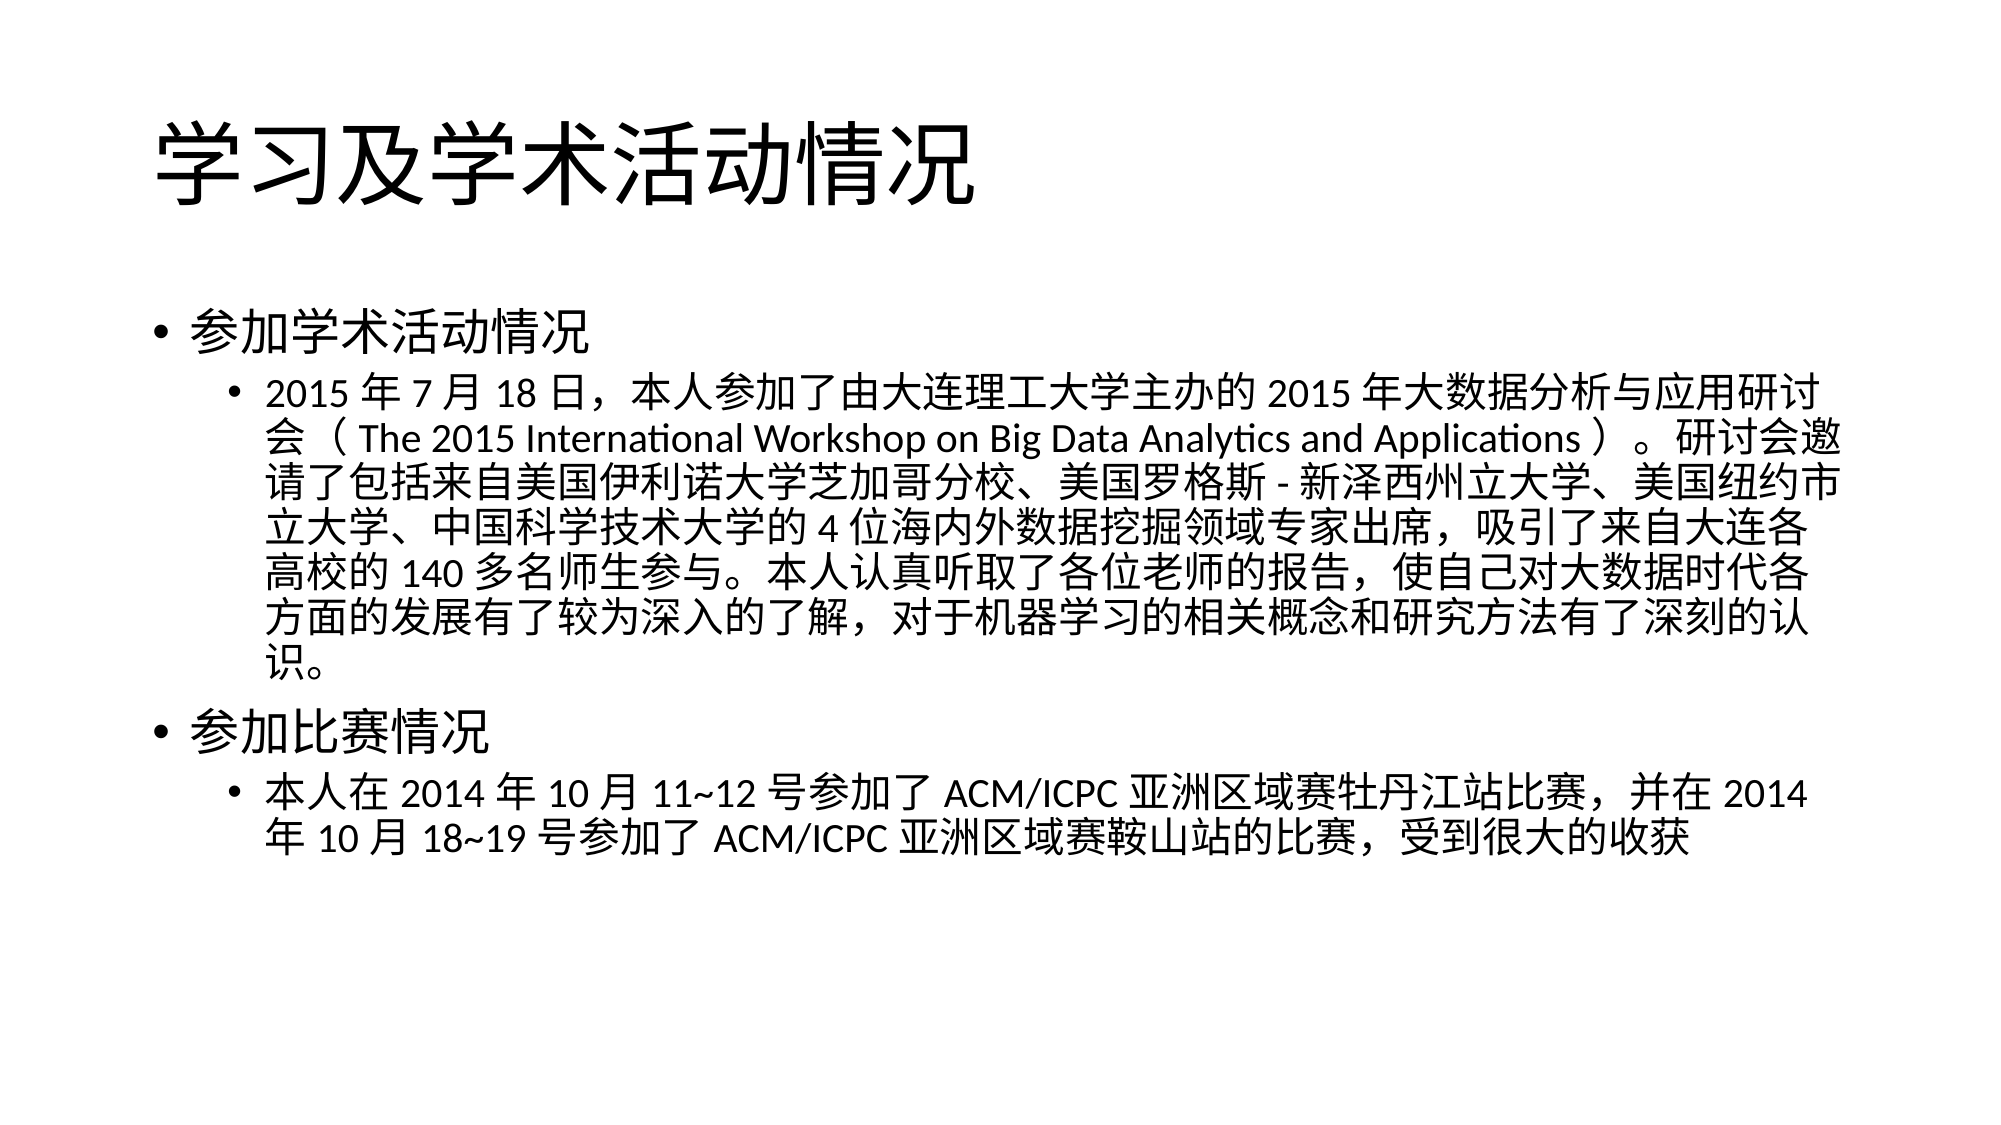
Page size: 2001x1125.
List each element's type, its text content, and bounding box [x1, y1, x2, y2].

list 参加学术活动情况 2015年7月18日，本人参加了由大连理工大学主办的2015年大数据分析与应用研讨会（The 2015 International Workshop on Big Data Analytics and Applications）。研讨会邀请了包括来自美国伊利诺大学芝加哥分校、美国罗格斯-新泽西州立大学、美国纽约市立大学、中国科学技术大学的4位海内外数据挖掘领域专家出席，吸引了来自大连各高校的140多名师生参与。本人认真听取了各位老师的报告，使自己对大数据时代各方面的发展有了较为深入的了解，对于机器学习的相关概念和研究方法有了深刻的认识。 参加比赛情况 本人在2014年10月11~12号参加了ACM/ICPC亚洲区域赛牡丹江站比赛，并在2014年10月18~19号参加了ACM/ICPC亚洲区域赛鞍山站的比赛，受到很大的收获 [137, 299, 1863, 1014]
title 学习及学术活动情况 [137, 59, 1863, 278]
